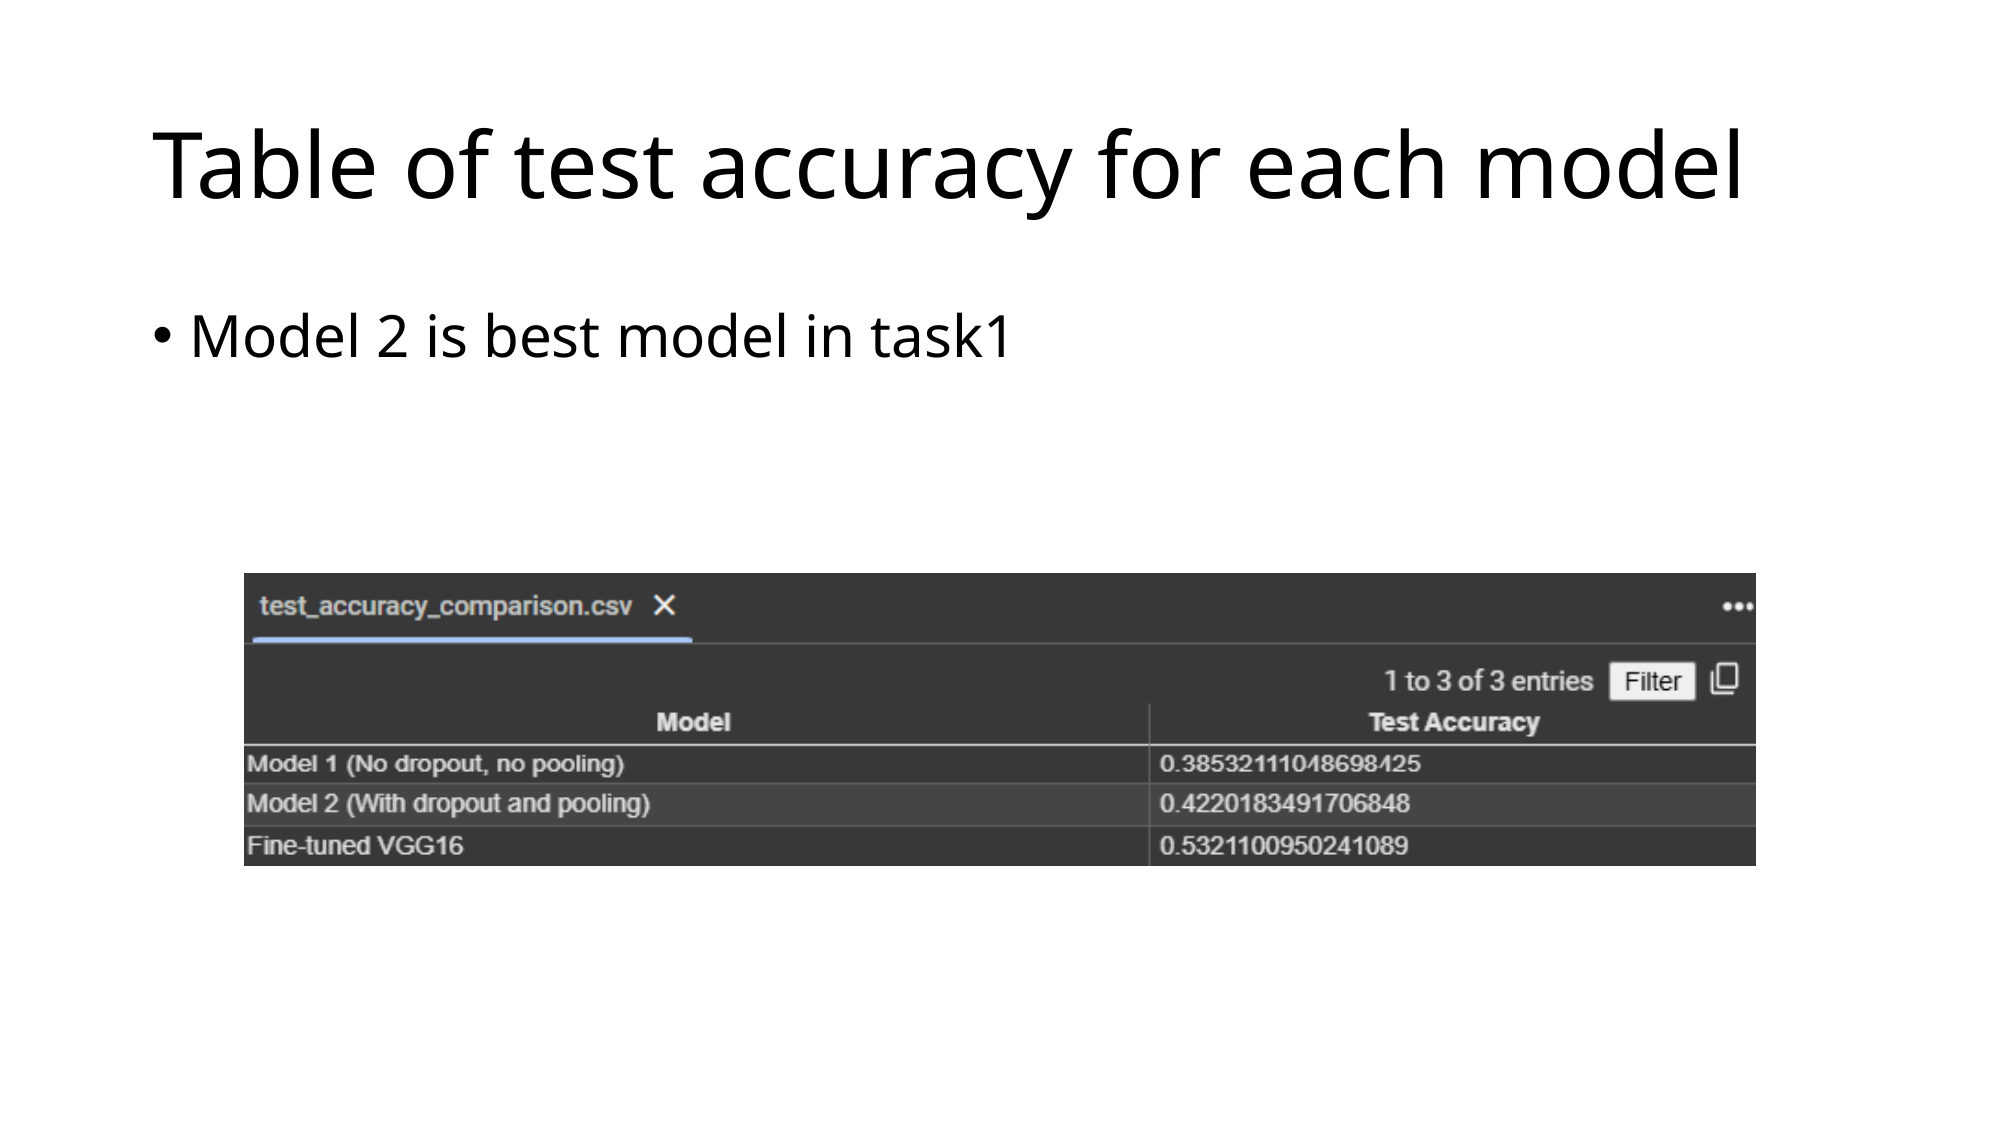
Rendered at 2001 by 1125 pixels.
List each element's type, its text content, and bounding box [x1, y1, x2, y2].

list Model 2 is best model in task1 [137, 299, 1863, 1014]
picture [244, 572, 1756, 866]
title Table of test accuracy for each model [137, 59, 1863, 278]
